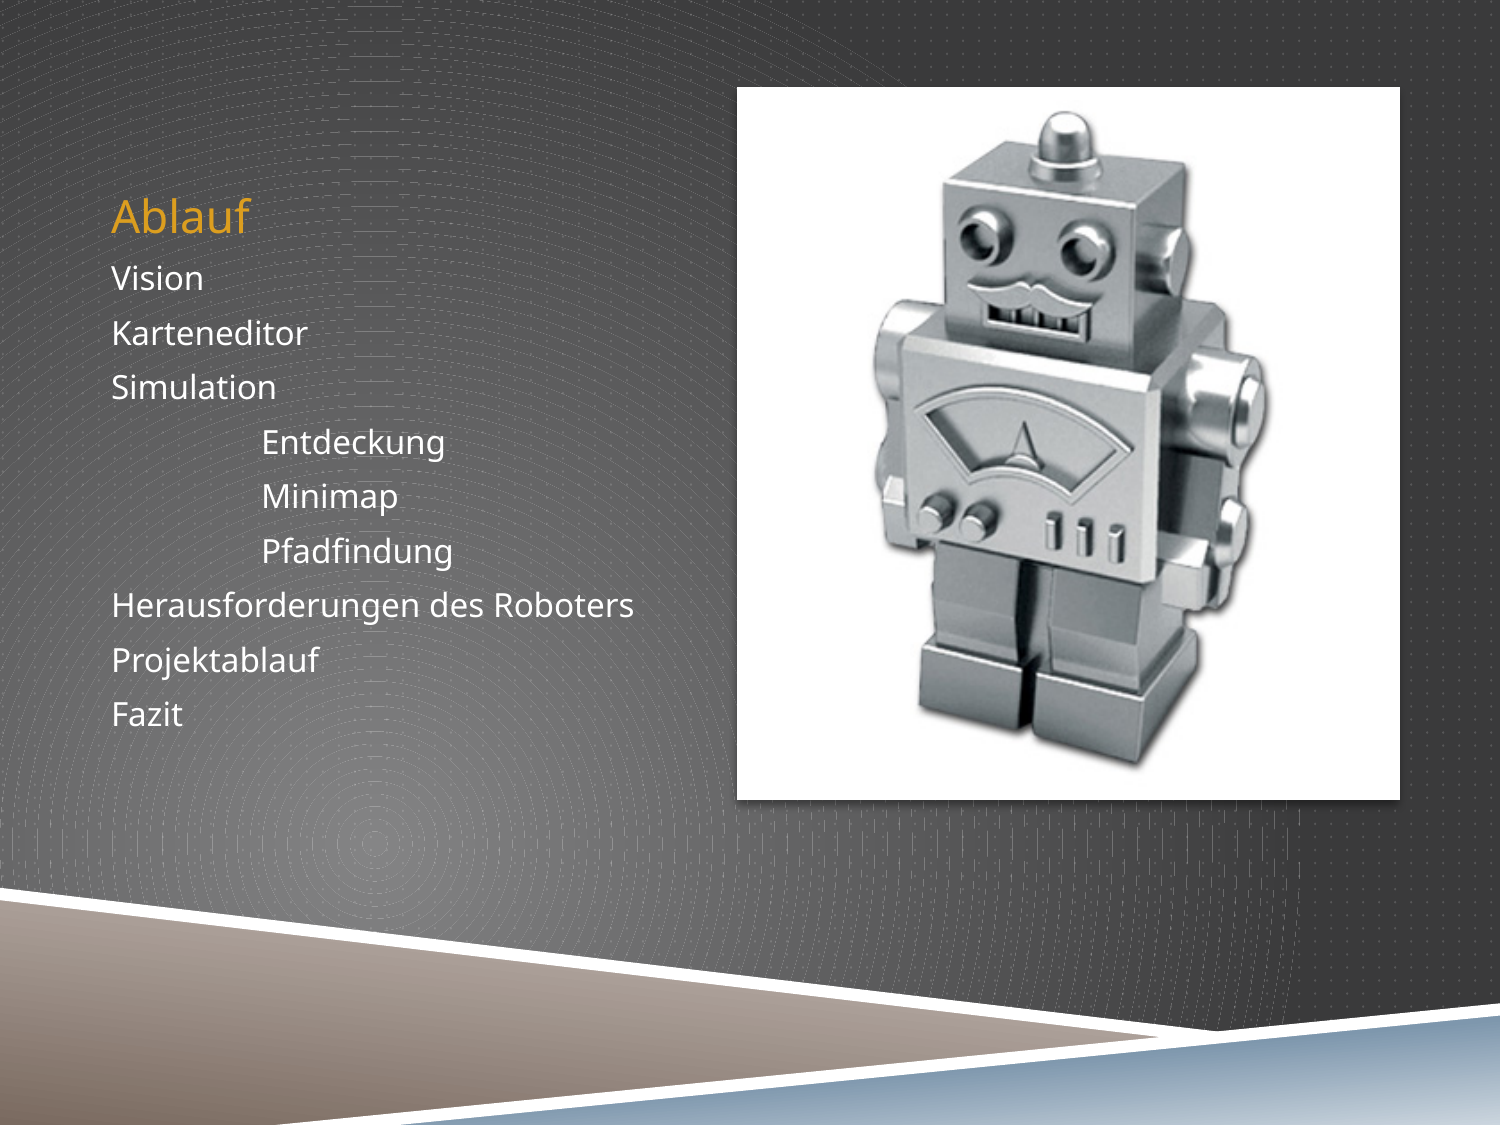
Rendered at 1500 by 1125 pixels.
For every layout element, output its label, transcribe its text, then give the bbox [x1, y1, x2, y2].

picture [749, 99, 1388, 788]
title Ablauf [111, 99, 666, 249]
list Vision Karteneditor Simulation Entdeckung Minimap Pfadfindung Herausforderungen des Roboters Projektablauf Fazit [111, 249, 666, 791]
